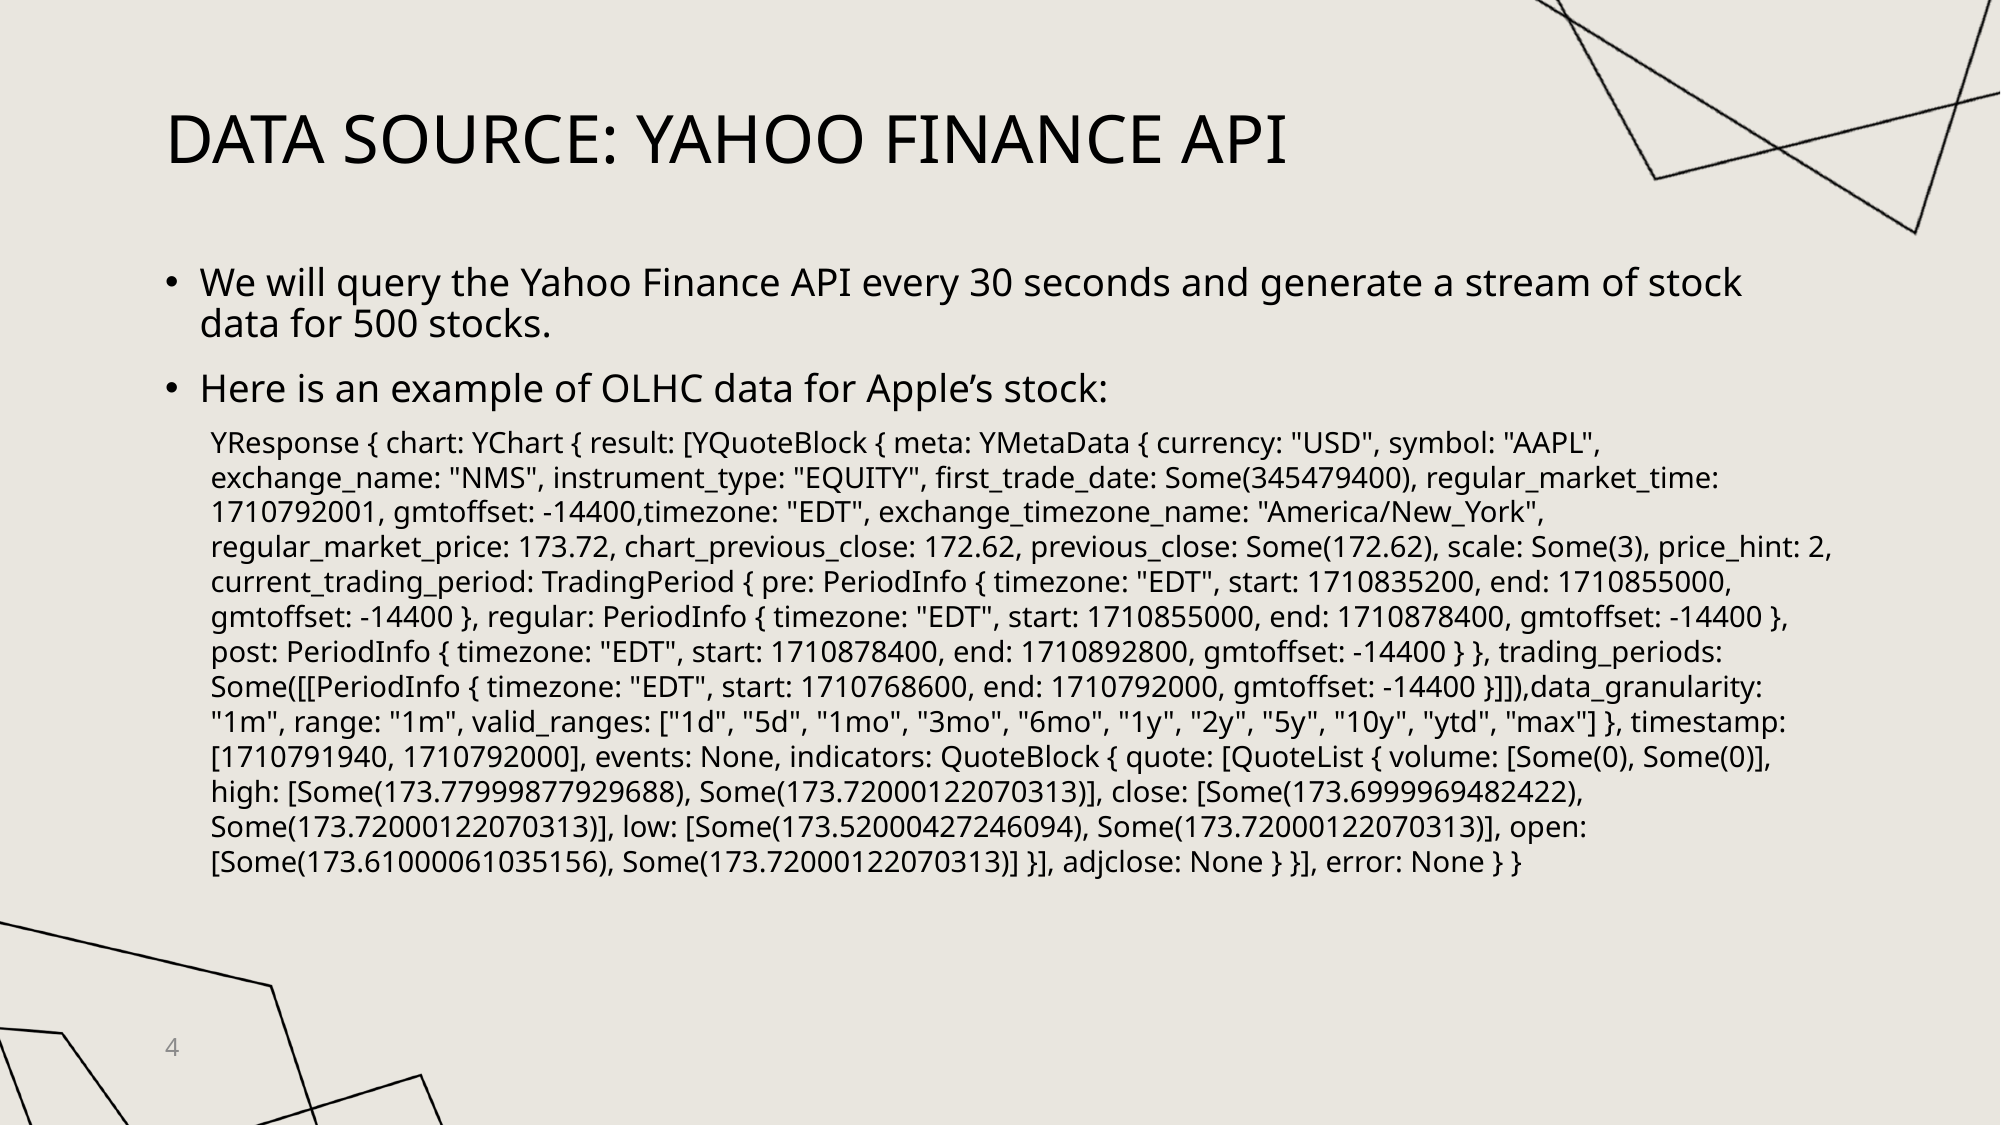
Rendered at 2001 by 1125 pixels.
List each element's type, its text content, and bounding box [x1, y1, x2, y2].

text_box YResponse { chart: YChart { result: [YQuoteBlock { meta: YMetaData { currency: "USD", symbol: "AAPL", exchange_name: "NMS", instrument_type: "EQUITY", first_trade_date: Some(345479400), regular_market_time: 1710792001, gmtoffset: -14400,timezone: "EDT", exchange_timezone_name: "America/New_York", regular_market_price: 173.72, chart_previous_close: 172.62, previous_close: Some(172.62), scale: Some(3), price_hint: 2, current_trading_period: TradingPeriod { pre: PeriodInfo { timezone: "EDT", start: 1710835200, end: 1710855000, gmtoffset: -14400 }, regular: PeriodInfo { timezone: "EDT", start: 1710855000, end: 1710878400, gmtoffset: -14400 }, post: PeriodInfo { timezone: "EDT", start: 1710878400, end: 1710892800, gmtoffset: -14400 } }, trading_periods: Some([[PeriodInfo { timezone: "EDT", start: 1710768600, end: 1710792000, gmtoffset: -14400 }]]),data_granularity: "1m", range: "1m", valid_ranges: ["1d", "5d", "1mo", "3mo", "6mo", "1y", "2y", "5y", "10y", "ytd", "max"] }, timestamp: [1710791940, 1710792000], events: None, indicators: QuoteBlock { quote: [QuoteList { volume: [Some(0), Some(0)], high: [Some(173.77999877929688), Some(173.72000122070313)], close: [Some(173.6999969482422), Some(173.72000122070313)], low: [Some(173.52000427246094), Some(173.72000122070313)], open: [Some(173.61000061035156), Some(173.72000122070313)] }], adjclose: None } }], error: None } } [195, 416, 1849, 931]
picture [0, 900, 541, 1125]
title Data Source: Yahoo Finance API [150, 59, 1850, 224]
slide_number 4 [150, 1024, 254, 1074]
list We will query the Yahoo Finance API every 30 seconds and generate a stream of stock data for 500 stocks. Here is an example of OLHC data for Apple’s stock: [150, 255, 1805, 461]
picture [1509, 0, 2001, 249]
